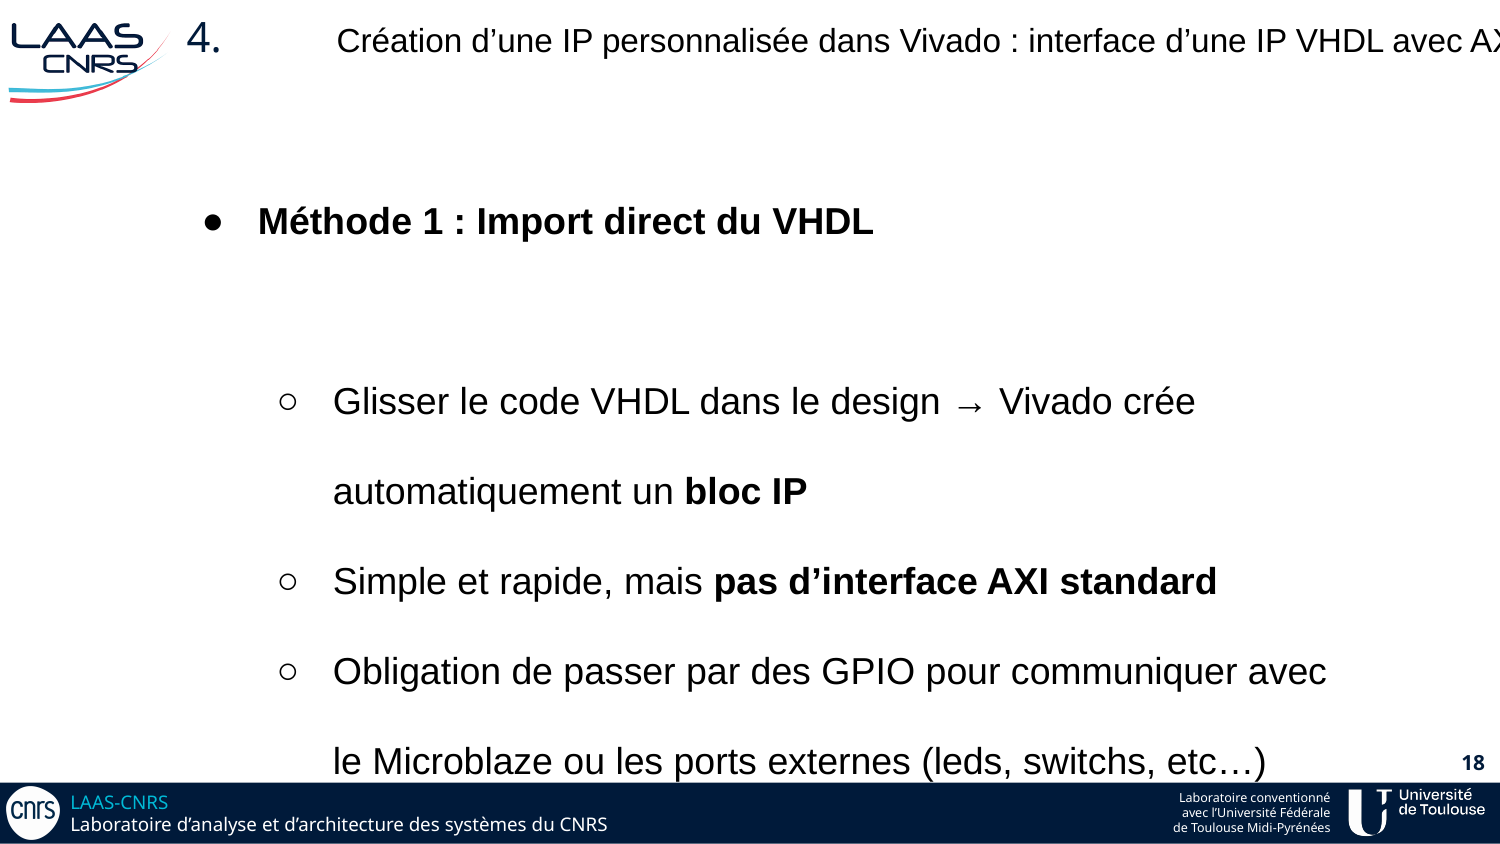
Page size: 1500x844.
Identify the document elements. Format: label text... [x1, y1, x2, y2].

slide_number ‹#› [1410, 735, 1500, 783]
picture [1326, 776, 1500, 844]
picture [8, 23, 172, 103]
picture [6, 786, 60, 840]
title 4. Création d’une IP personnalisée dans Vivado : interface d’une IP VHDL avec AXI [175, 0, 1500, 80]
text_box Méthode 1 : Import direct du VHDL Glisser le code VHDL dans le design → Vivado crée automatiquement un bloc IP Simple et rapide, mais pas d’interface AXI standard Obligation de passer par des GPIO pour communiquer avec le Microblaze ou les ports externes (leds, switchs, etc…) [167, 137, 1372, 759]
